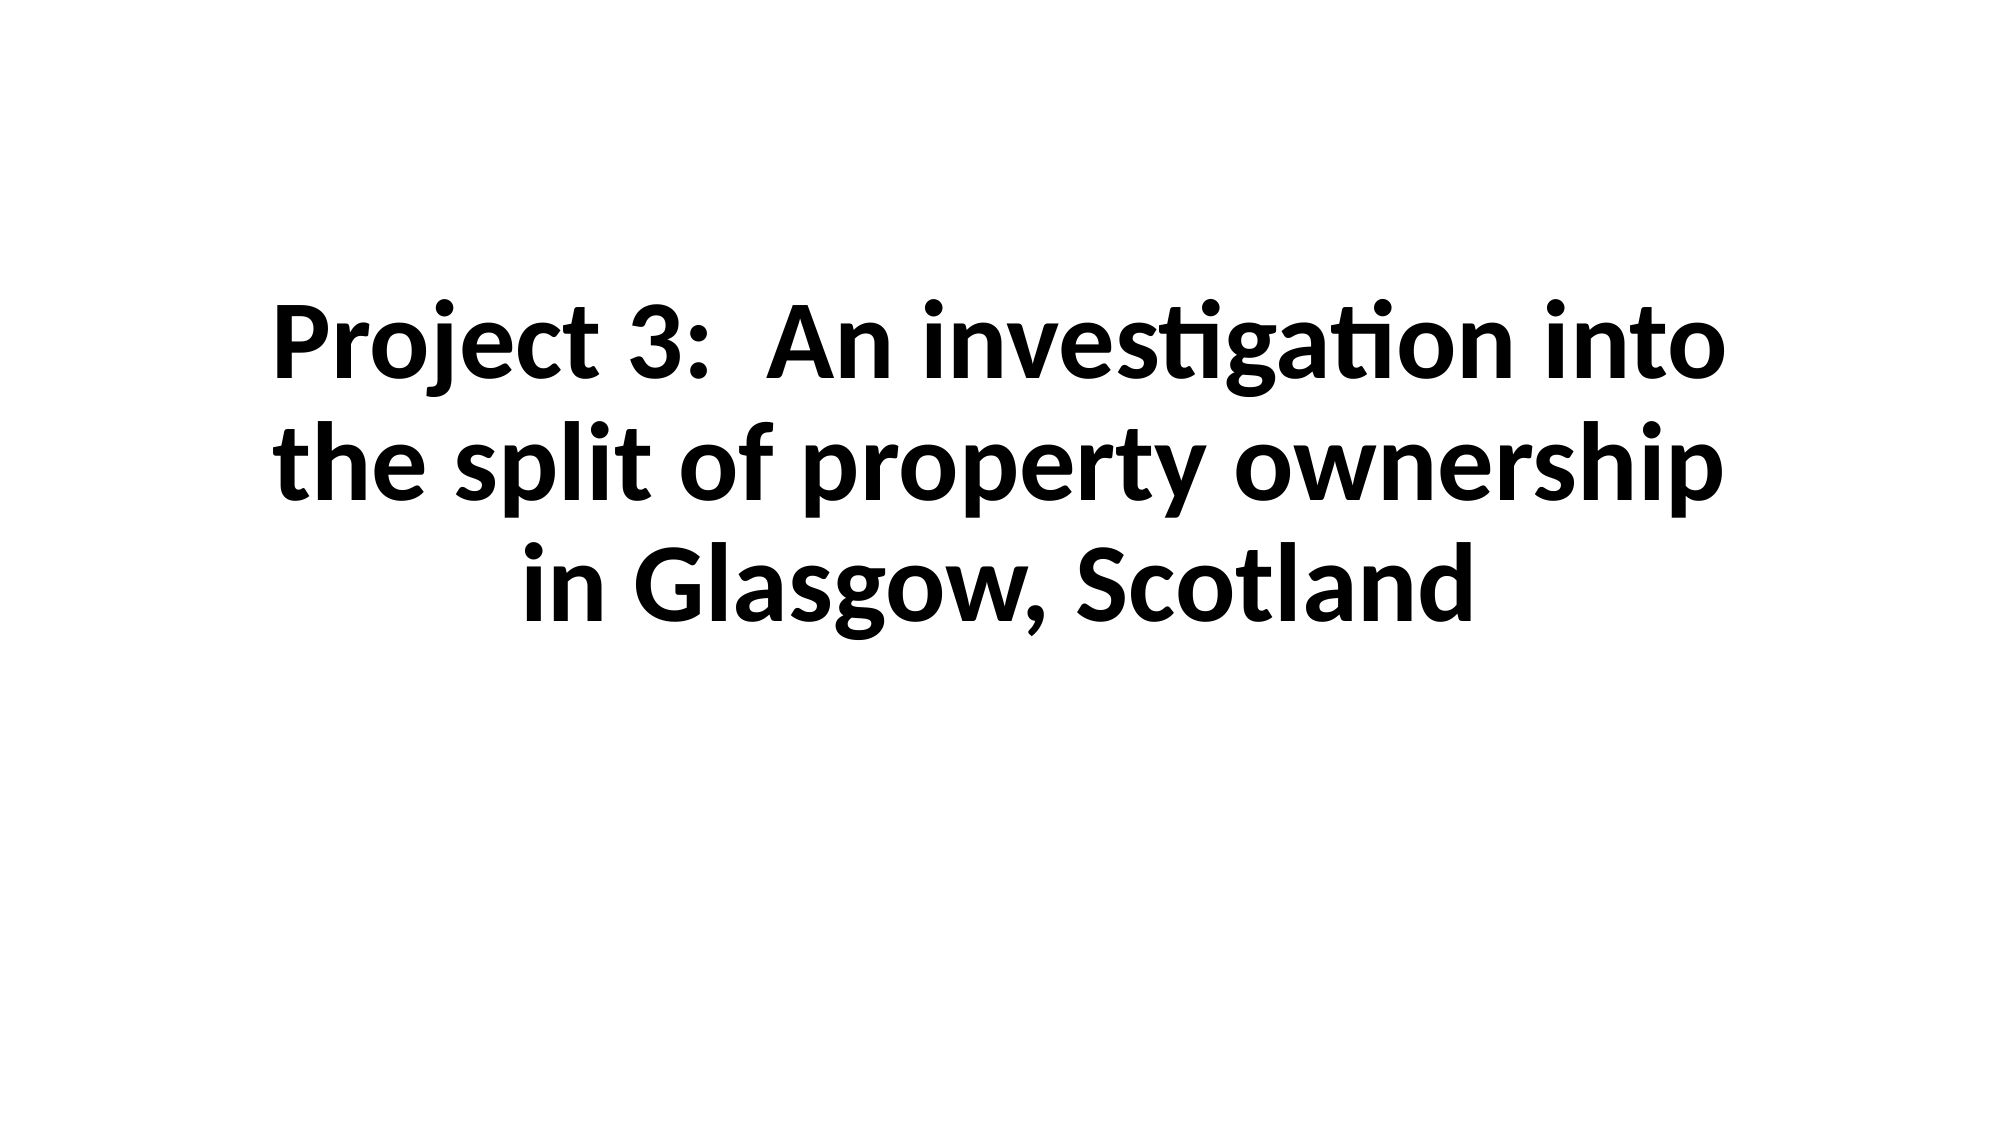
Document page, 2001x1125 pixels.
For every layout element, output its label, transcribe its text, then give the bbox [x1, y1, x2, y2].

title Project 3: An investigation into the split of property ownership in Glasgow, Scotland [249, 184, 1750, 789]
